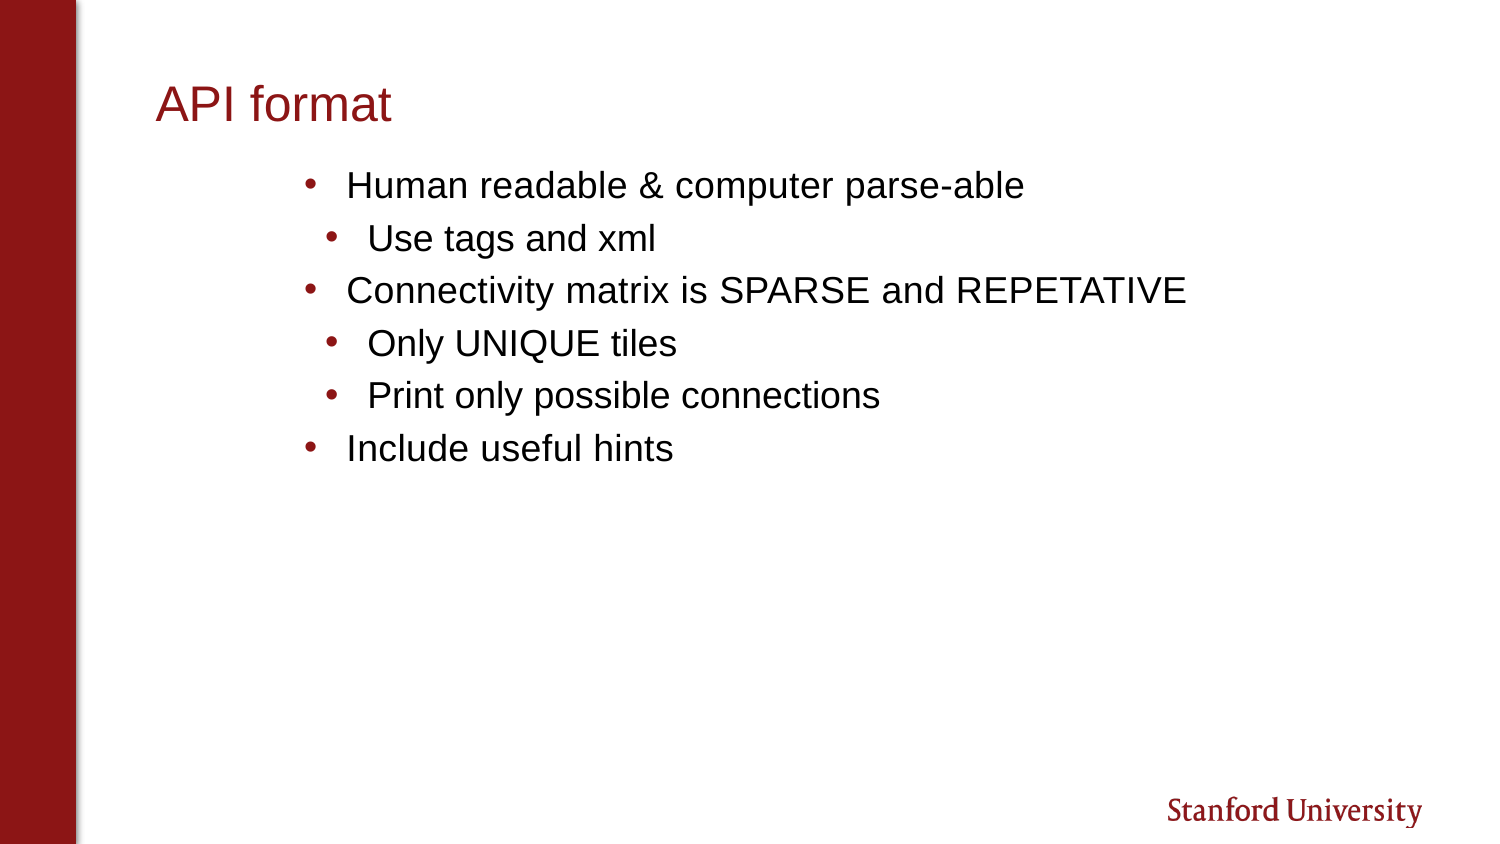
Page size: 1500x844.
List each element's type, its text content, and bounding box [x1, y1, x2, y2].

list Human readable & computer parse-able Use tags and xml Connectivity matrix is SPARSE and REPETATIVE Only UNIQUE tiles Print only possible connections Include useful hints [304, 153, 1279, 689]
title API format [155, 58, 1420, 140]
